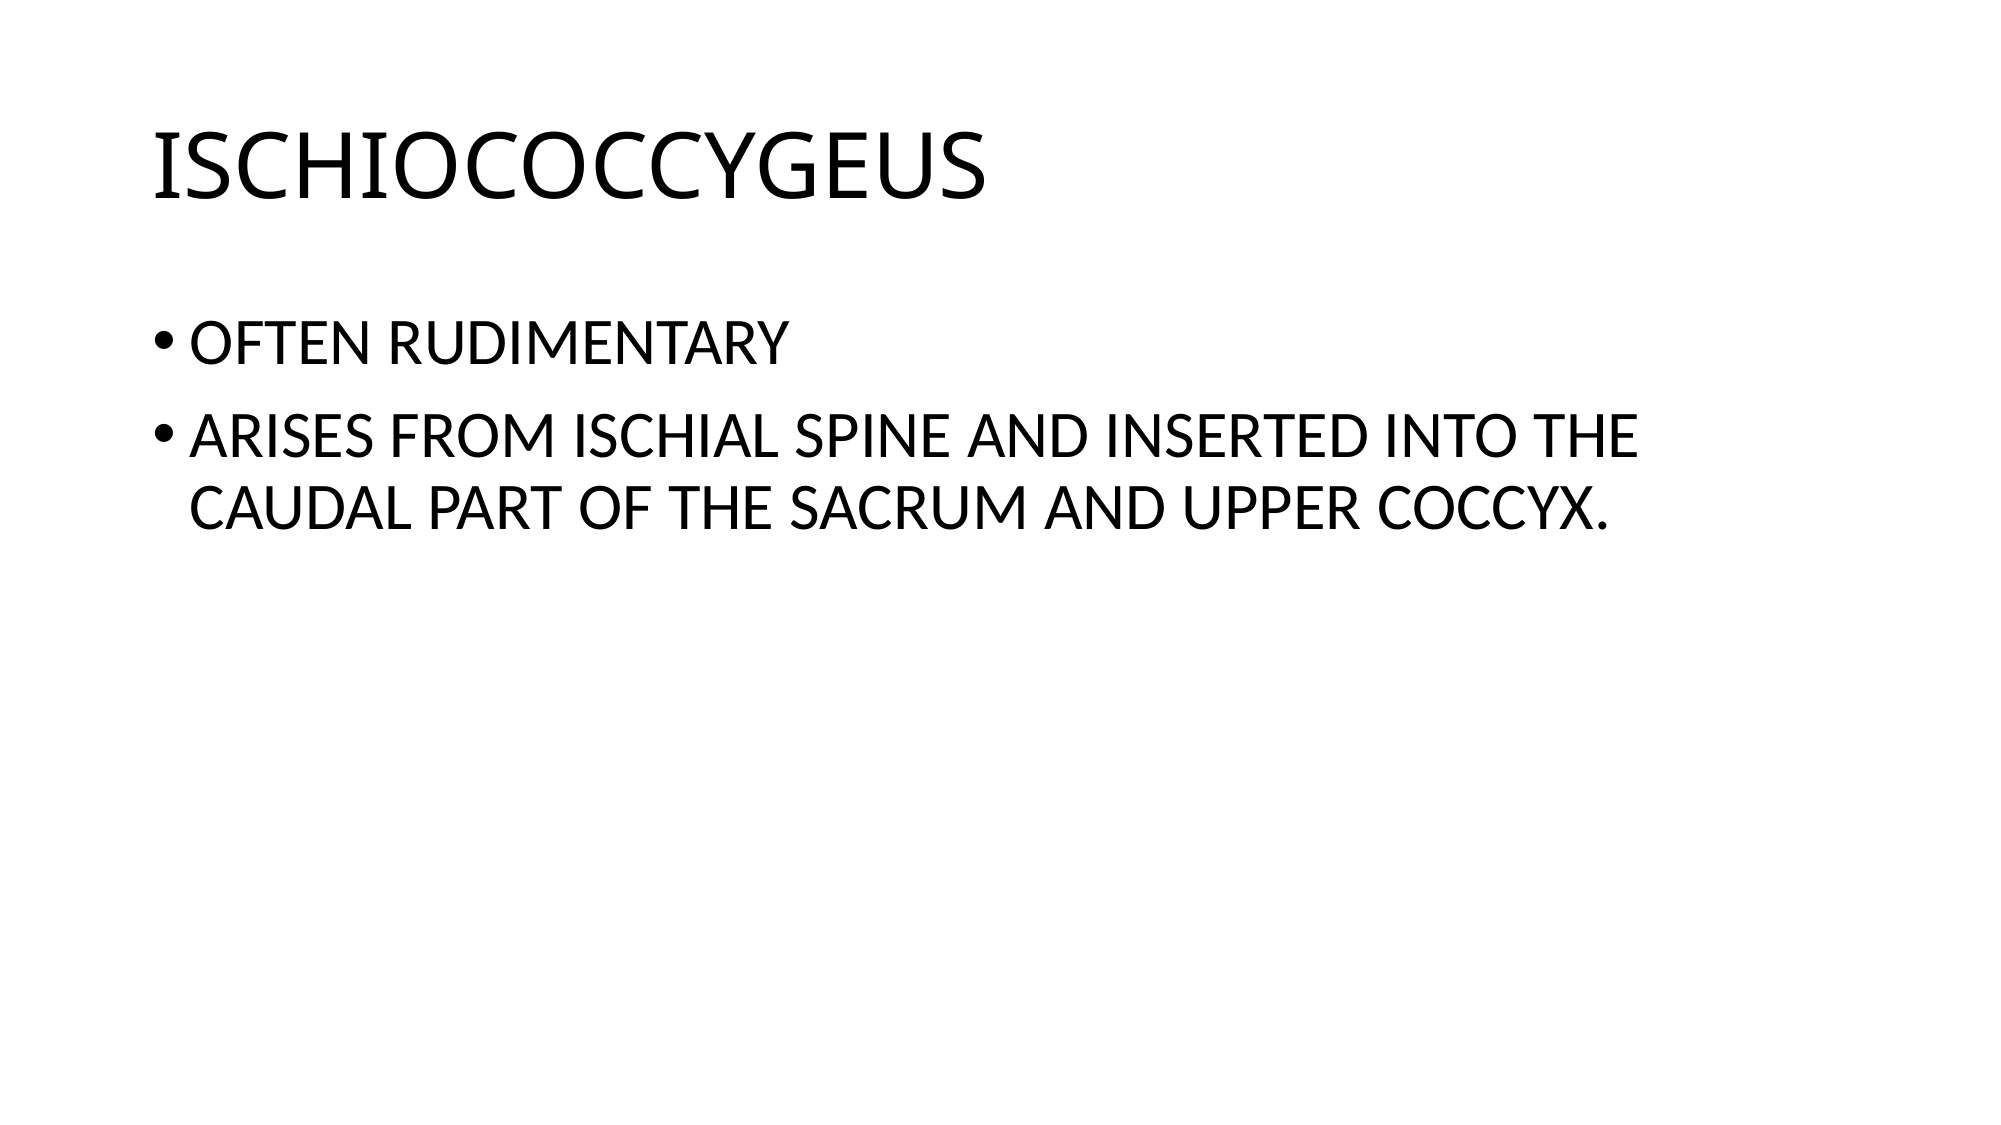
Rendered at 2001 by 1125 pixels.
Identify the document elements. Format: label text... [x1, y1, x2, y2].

title ISCHIOCOCCYGEUS [137, 59, 1863, 278]
list OFTEN RUDIMENTARY ARISES FROM ISCHIAL SPINE AND INSERTED INTO THE CAUDAL PART OF THE SACRUM AND UPPER COCCYX. [137, 299, 1863, 1014]
